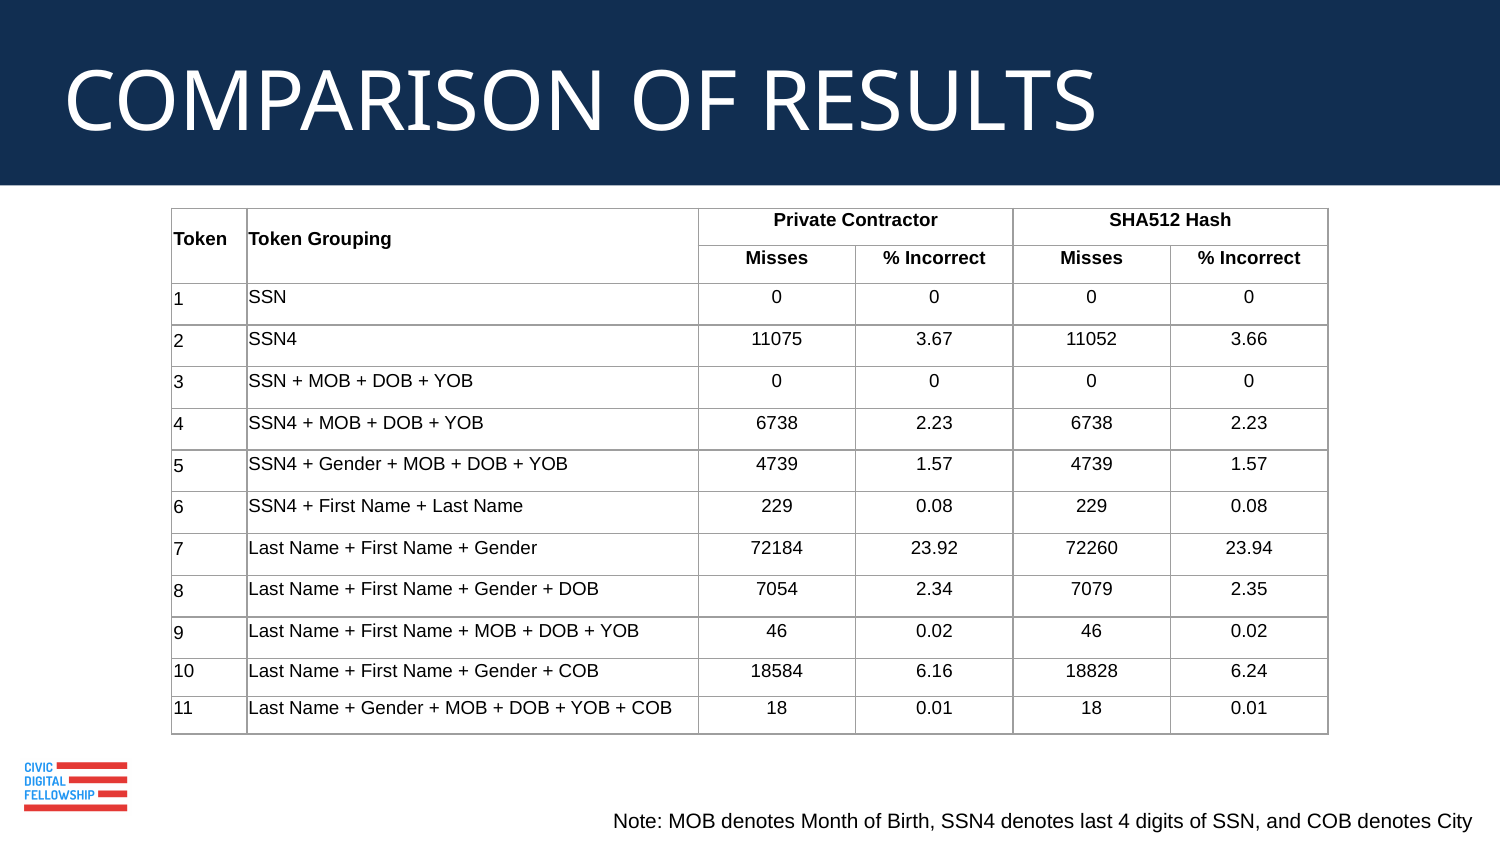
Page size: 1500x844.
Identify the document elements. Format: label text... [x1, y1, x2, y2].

table_cell 229 [1014, 492, 1170, 533]
table_cell 11052 [1014, 326, 1170, 366]
table_cell 0.08 [1171, 492, 1327, 533]
table_cell SSN4 + Gender + MOB + DOB + YOB [248, 451, 698, 491]
table_cell Misses [1014, 246, 1170, 283]
table_cell 72184 [699, 534, 855, 575]
table_cell 6.24 [1171, 659, 1327, 696]
table_cell 3.66 [1171, 326, 1327, 366]
table_cell 8 [172, 576, 246, 616]
table_cell 0 [699, 284, 855, 324]
table_cell SSN + MOB + DOB + YOB [248, 367, 698, 408]
table_cell 5 [172, 451, 246, 491]
table_cell 18 [1014, 697, 1170, 733]
table_cell 46 [1014, 618, 1170, 658]
table_cell 3 [172, 367, 246, 408]
table_cell SSN [248, 284, 698, 324]
table_cell 9 [172, 618, 246, 658]
text_box Note: MOB denotes Month of Birth, SSN4 denotes last 4 digits of SSN, and COB denotes City [598, 792, 1500, 844]
text_box [0, 0, 1500, 186]
table_cell 2.34 [856, 576, 1012, 616]
table_cell 0 [1014, 367, 1170, 408]
table_cell 1 [172, 284, 246, 324]
table_cell 18828 [1014, 659, 1170, 696]
table_cell 6738 [699, 409, 855, 449]
table_cell Last Name + First Name + Gender [248, 534, 698, 575]
table_cell 6.16 [856, 659, 1012, 696]
table_cell 18 [699, 697, 855, 733]
table_cell 1.57 [856, 451, 1012, 491]
table_cell 18584 [699, 659, 855, 696]
table_cell SSN4 + MOB + DOB + YOB [248, 409, 698, 449]
table_cell 6738 [1014, 409, 1170, 449]
table_cell 23.94 [1171, 534, 1327, 575]
table_cell Last Name + Gender + MOB + DOB + YOB + COB [248, 697, 698, 733]
text_box COMPARISON OF RESULTS [48, 9, 1148, 186]
table_header Token [172, 209, 246, 283]
table_cell 229 [699, 492, 855, 533]
table_header Private Contractor [699, 209, 1012, 245]
table_cell 10 [172, 659, 246, 696]
table_cell SSN4 [248, 326, 698, 366]
table_cell 46 [699, 618, 855, 658]
table_cell % Incorrect [1171, 246, 1327, 283]
table_cell 0.02 [856, 618, 1012, 658]
table_cell 3.67 [856, 326, 1012, 366]
table_cell 7054 [699, 576, 855, 616]
table_cell 4739 [1014, 451, 1170, 491]
table_cell 1.57 [1171, 451, 1327, 491]
table_cell 2.35 [1171, 576, 1327, 616]
table_cell 0 [856, 367, 1012, 408]
table_cell 11075 [699, 326, 855, 366]
table_cell % Incorrect [856, 246, 1012, 283]
table_cell 0 [1171, 367, 1327, 408]
table_cell 23.92 [856, 534, 1012, 575]
table_cell Last Name + First Name + MOB + DOB + YOB [248, 618, 698, 658]
picture [20, 758, 132, 817]
table_cell 11 [172, 697, 246, 733]
table_cell 4739 [699, 451, 855, 491]
table_cell 0.08 [856, 492, 1012, 533]
table_cell 0 [1171, 284, 1327, 324]
table_cell 2 [172, 326, 246, 366]
table_cell 6 [172, 492, 246, 533]
table_cell 2.23 [1171, 409, 1327, 449]
table_cell 72260 [1014, 534, 1170, 575]
table_cell 0.01 [1171, 697, 1327, 733]
table_cell 0.01 [856, 697, 1012, 733]
table_cell 7079 [1014, 576, 1170, 616]
table_cell Last Name + First Name + Gender + COB [248, 659, 698, 696]
table_cell 7 [172, 534, 246, 575]
table_cell Misses [699, 246, 855, 283]
table_cell 0 [1014, 284, 1170, 324]
table_cell 4 [172, 409, 246, 449]
table_header SHA512 Hash [1014, 209, 1327, 245]
table_cell SSN4 + First Name + Last Name [248, 492, 698, 533]
table_cell 0 [699, 367, 855, 408]
table_cell Last Name + First Name + Gender + DOB [248, 576, 698, 616]
table_cell 2.23 [856, 409, 1012, 449]
table_header Token Grouping [248, 209, 698, 283]
table_cell 0.02 [1171, 618, 1327, 658]
table_cell 0 [856, 284, 1012, 324]
